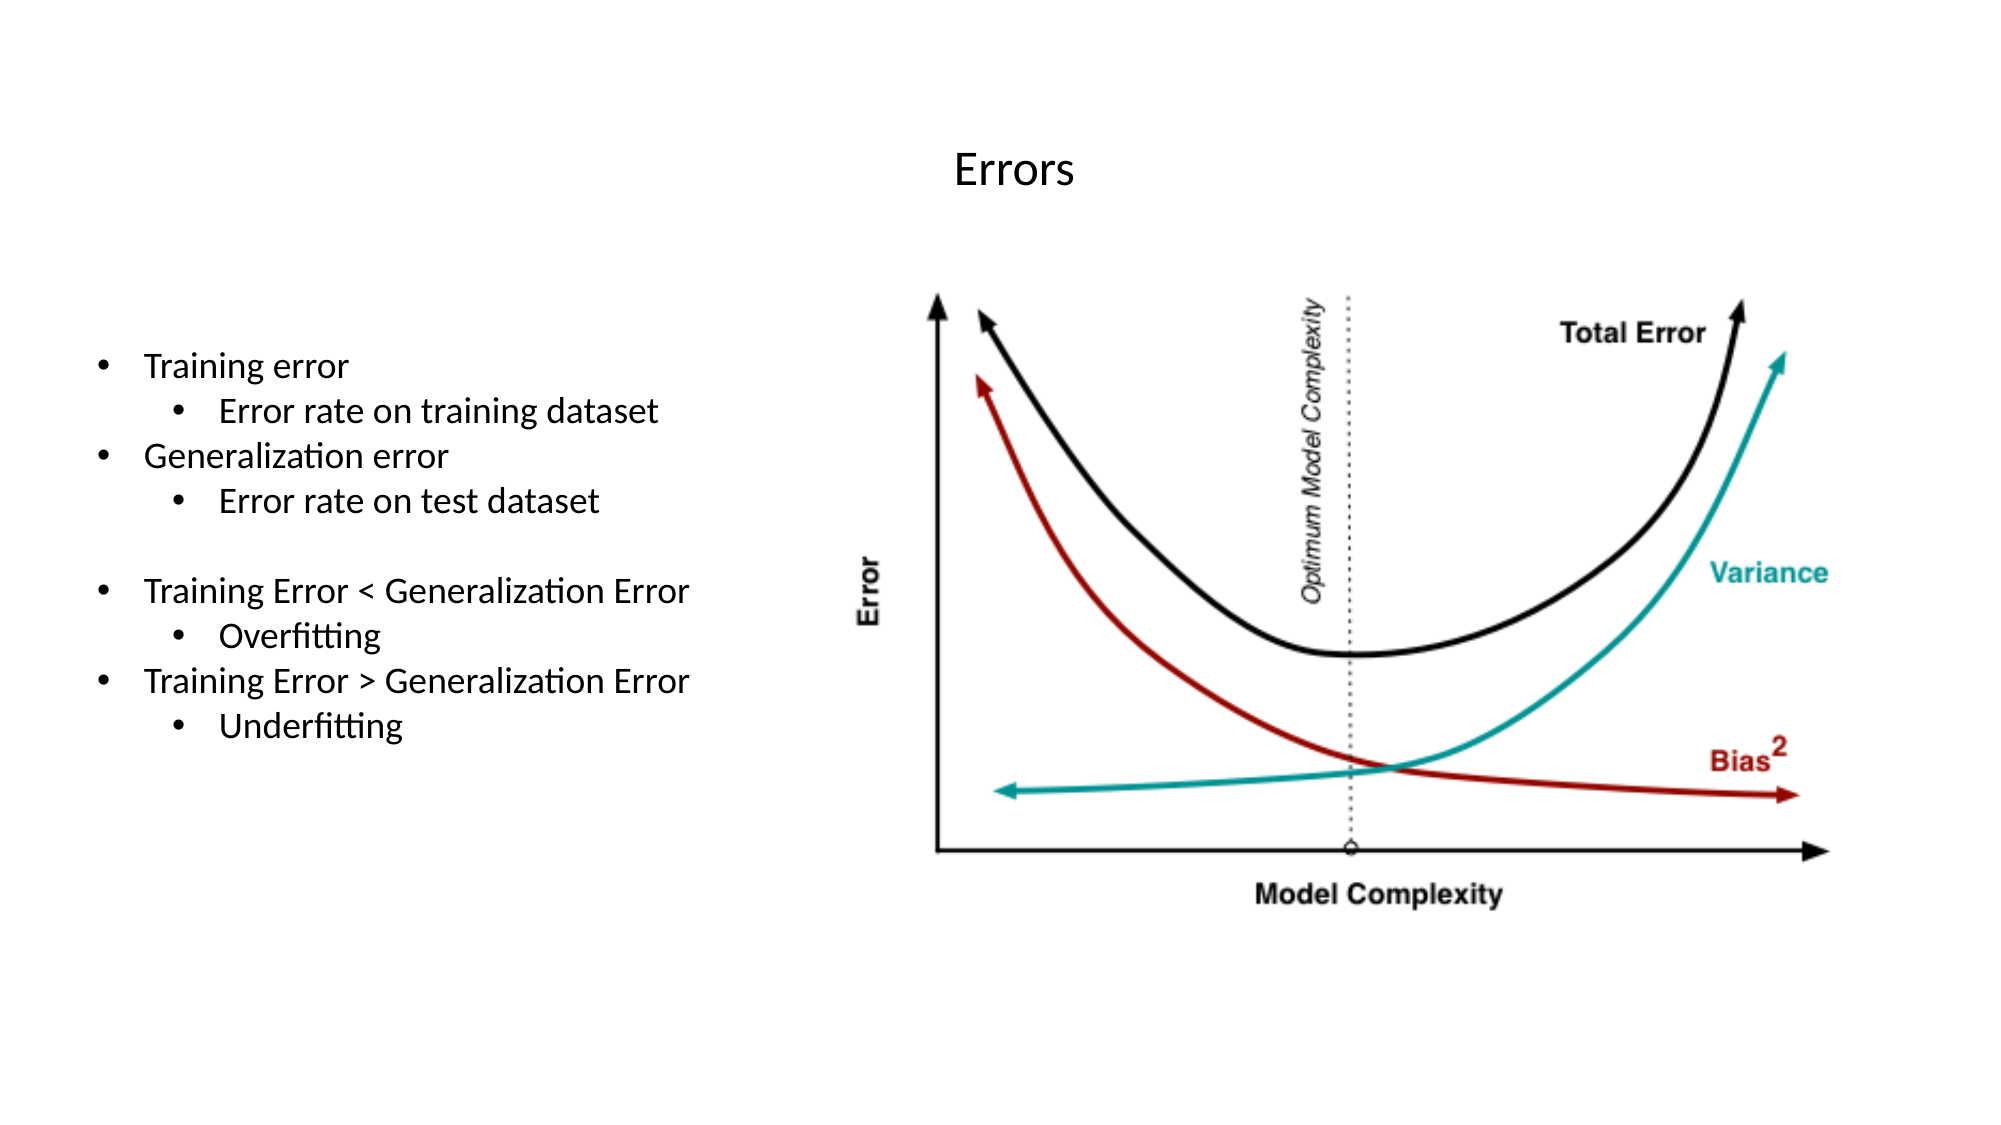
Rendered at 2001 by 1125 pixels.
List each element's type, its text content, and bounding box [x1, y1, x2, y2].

picture [831, 266, 1884, 928]
text_box Training error Error rate on training dataset Generalization error Error rate on test dataset Training Error < Generalization Error Overfitting Training Error > Generalization Error Underfitting [82, 334, 804, 754]
text_box Errors [159, 128, 1870, 203]
